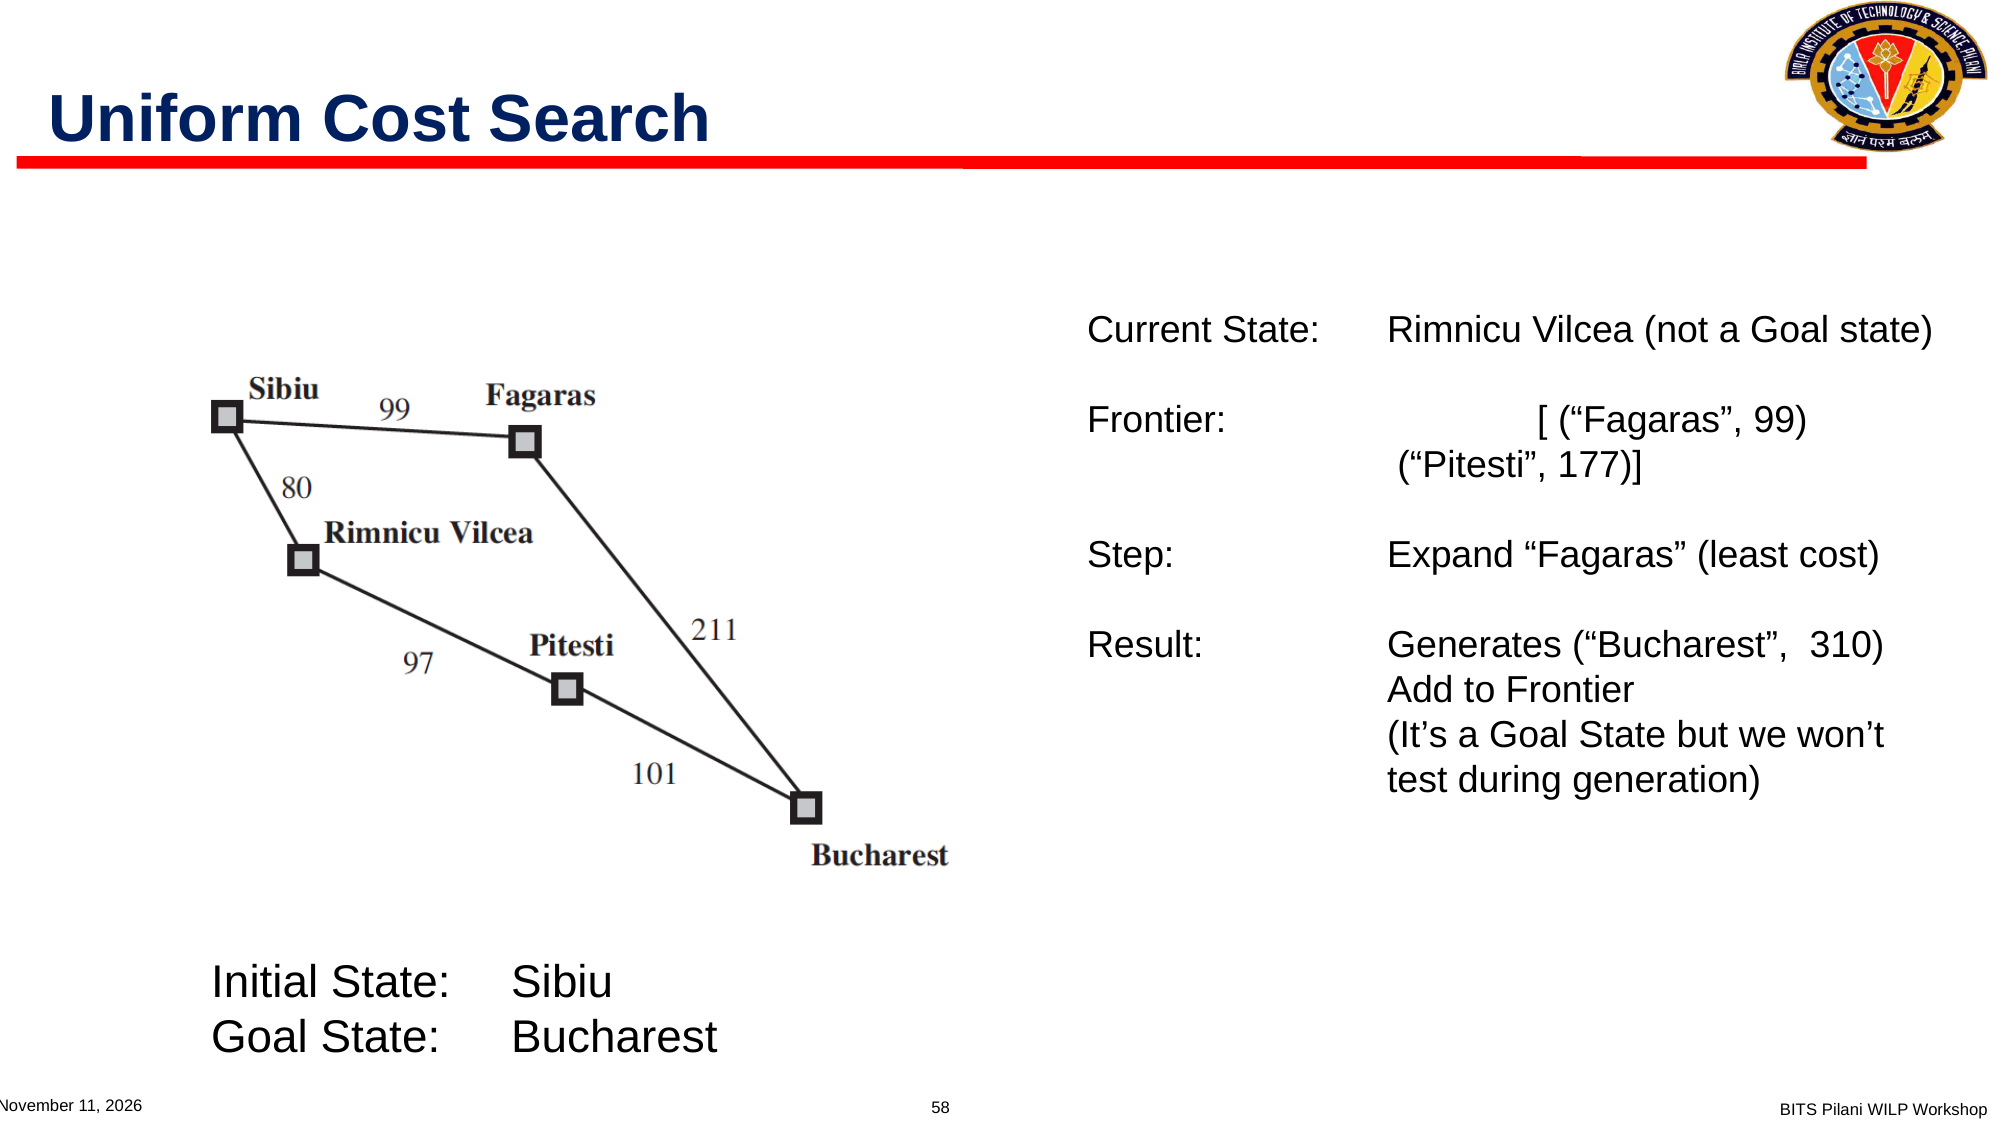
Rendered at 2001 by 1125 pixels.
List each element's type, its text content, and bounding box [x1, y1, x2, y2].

title Uniform Cost Search [33, 24, 1462, 163]
picture [1783, 0, 1988, 153]
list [137, 353, 982, 882]
text_box Initial State: Sibiu Goal State: Bucharest [196, 943, 733, 1069]
text_box Current State: Rimnicu Vilcea (not a Goal state) Frontier: [ (“Fagaras”, 99) (“Pitesti”, 177)] Step: Expand “Fagaras” (least cost) Result: Generates (“Bucharest”, 310) Add to Frontier (It’s a Goal State but we won’t test during generation) [1072, 297, 1949, 898]
